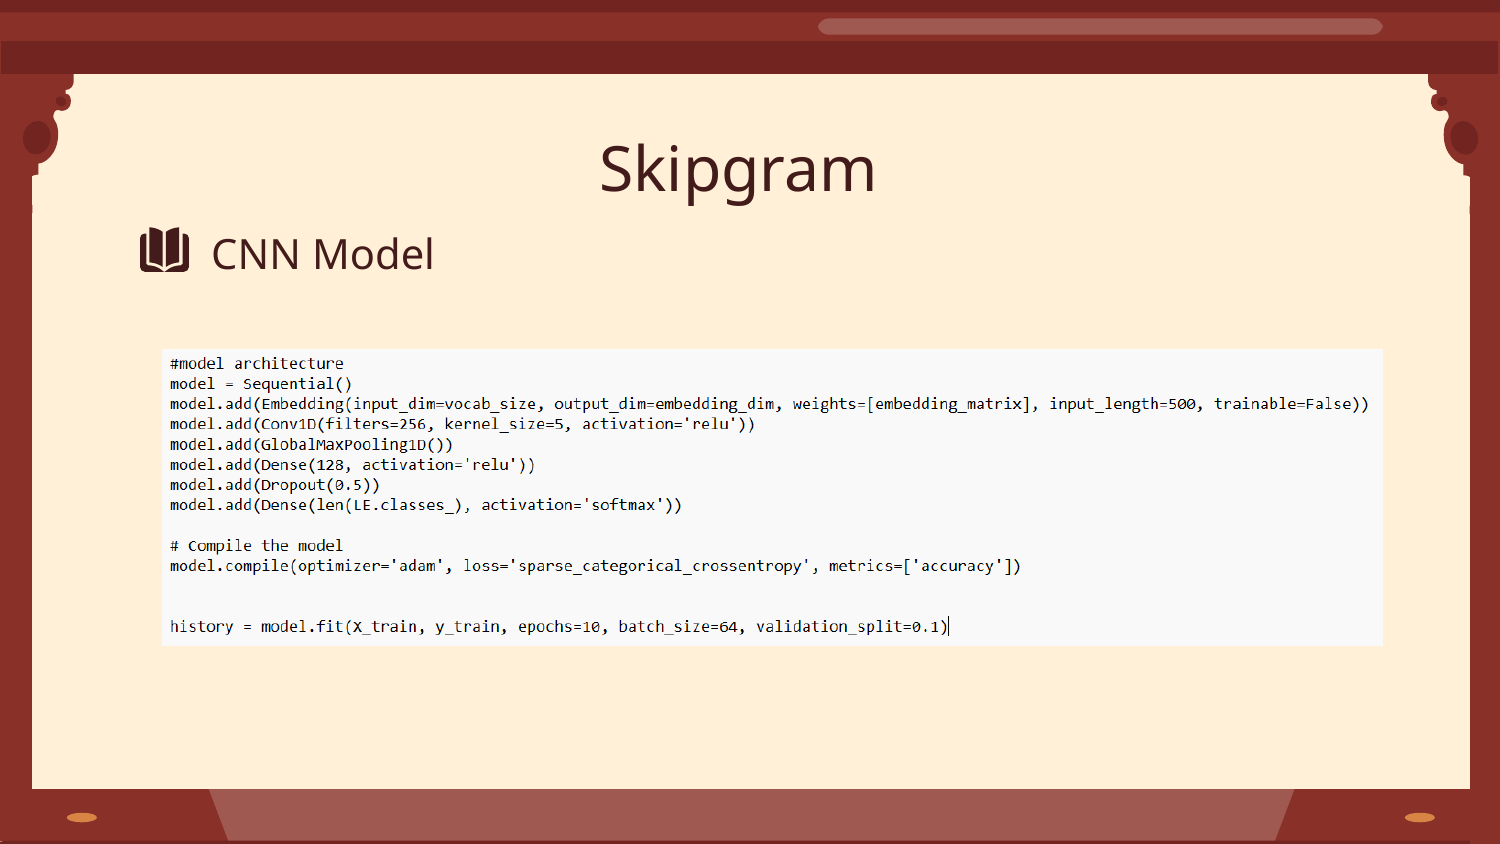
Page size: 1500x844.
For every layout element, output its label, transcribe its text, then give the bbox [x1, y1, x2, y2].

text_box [139, 226, 190, 273]
picture [162, 349, 1383, 646]
text_box CNN Model [196, 220, 624, 286]
title Skipgram [106, 126, 1371, 206]
